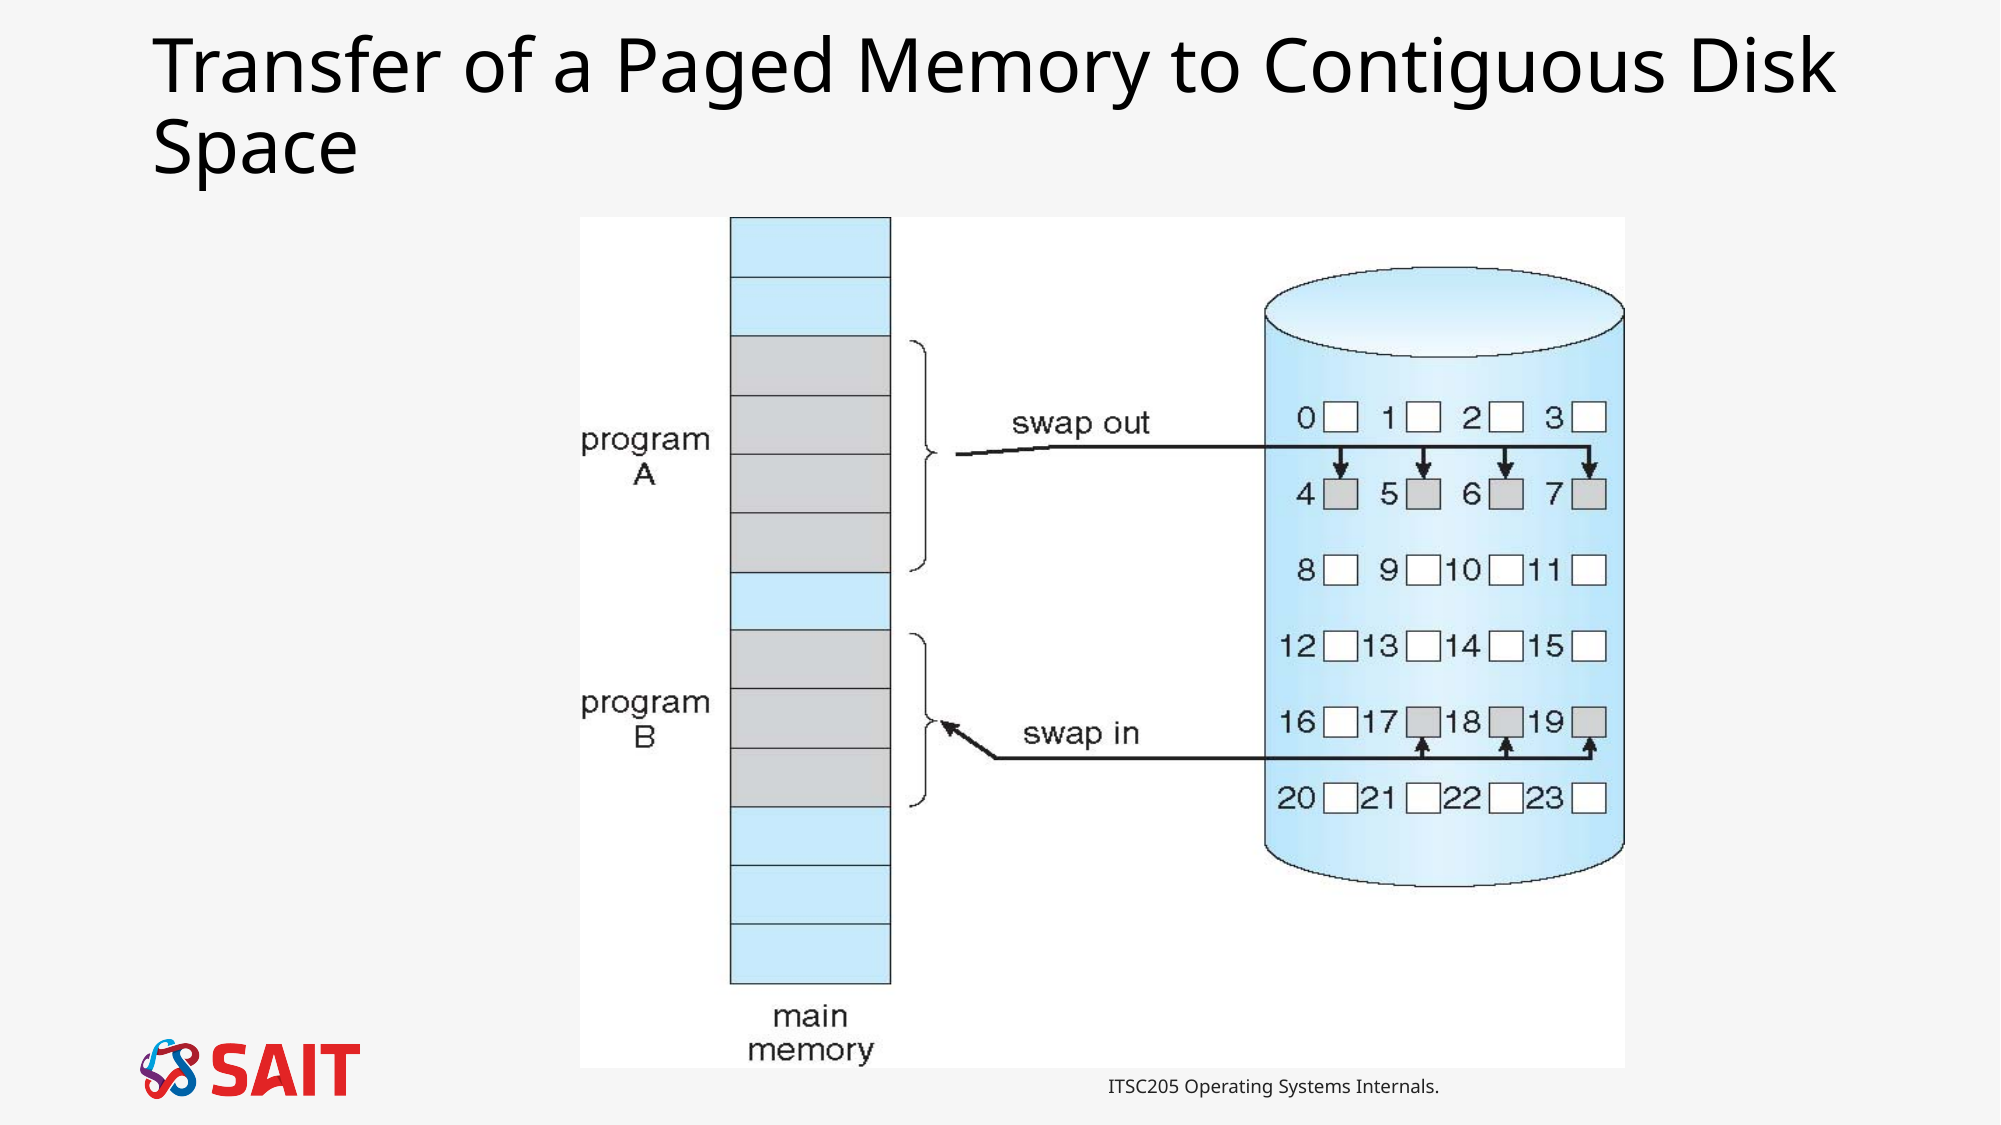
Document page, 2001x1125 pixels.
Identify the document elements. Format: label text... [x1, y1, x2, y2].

title Transfer of a Paged Memory to Contiguous Disk Space [137, 0, 1947, 218]
picture [580, 217, 1625, 1068]
footer ITSC205 Operating Systems Internals. [858, 1048, 1690, 1109]
picture [114, 1013, 386, 1125]
